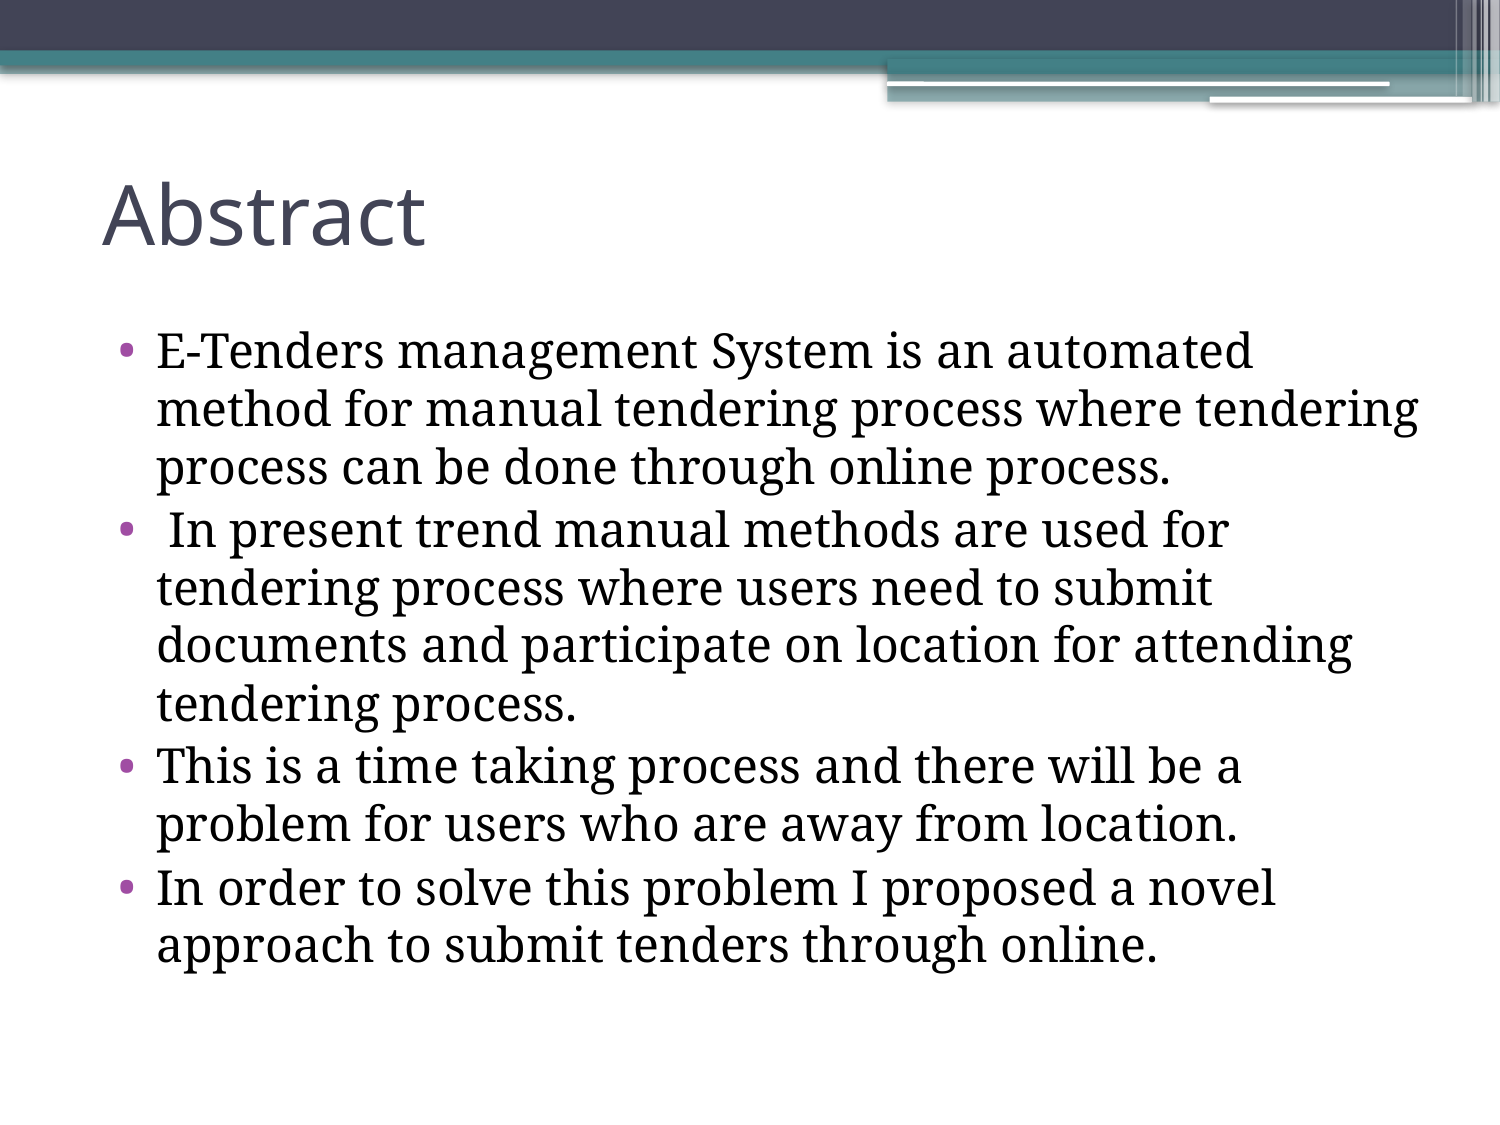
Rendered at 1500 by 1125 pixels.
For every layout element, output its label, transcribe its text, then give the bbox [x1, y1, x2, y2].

title Abstract [87, 125, 1438, 300]
list E-Tenders management System is an automated method for manual tendering process where tendering process can be done through online process. In present trend manual methods are used for tendering process where users need to submit documents and participate on location for attending tendering process. This is a time taking process and there will be a problem for users who are away from location. In order to solve this problem I proposed a novel approach to submit tenders through online. [87, 312, 1438, 1022]
